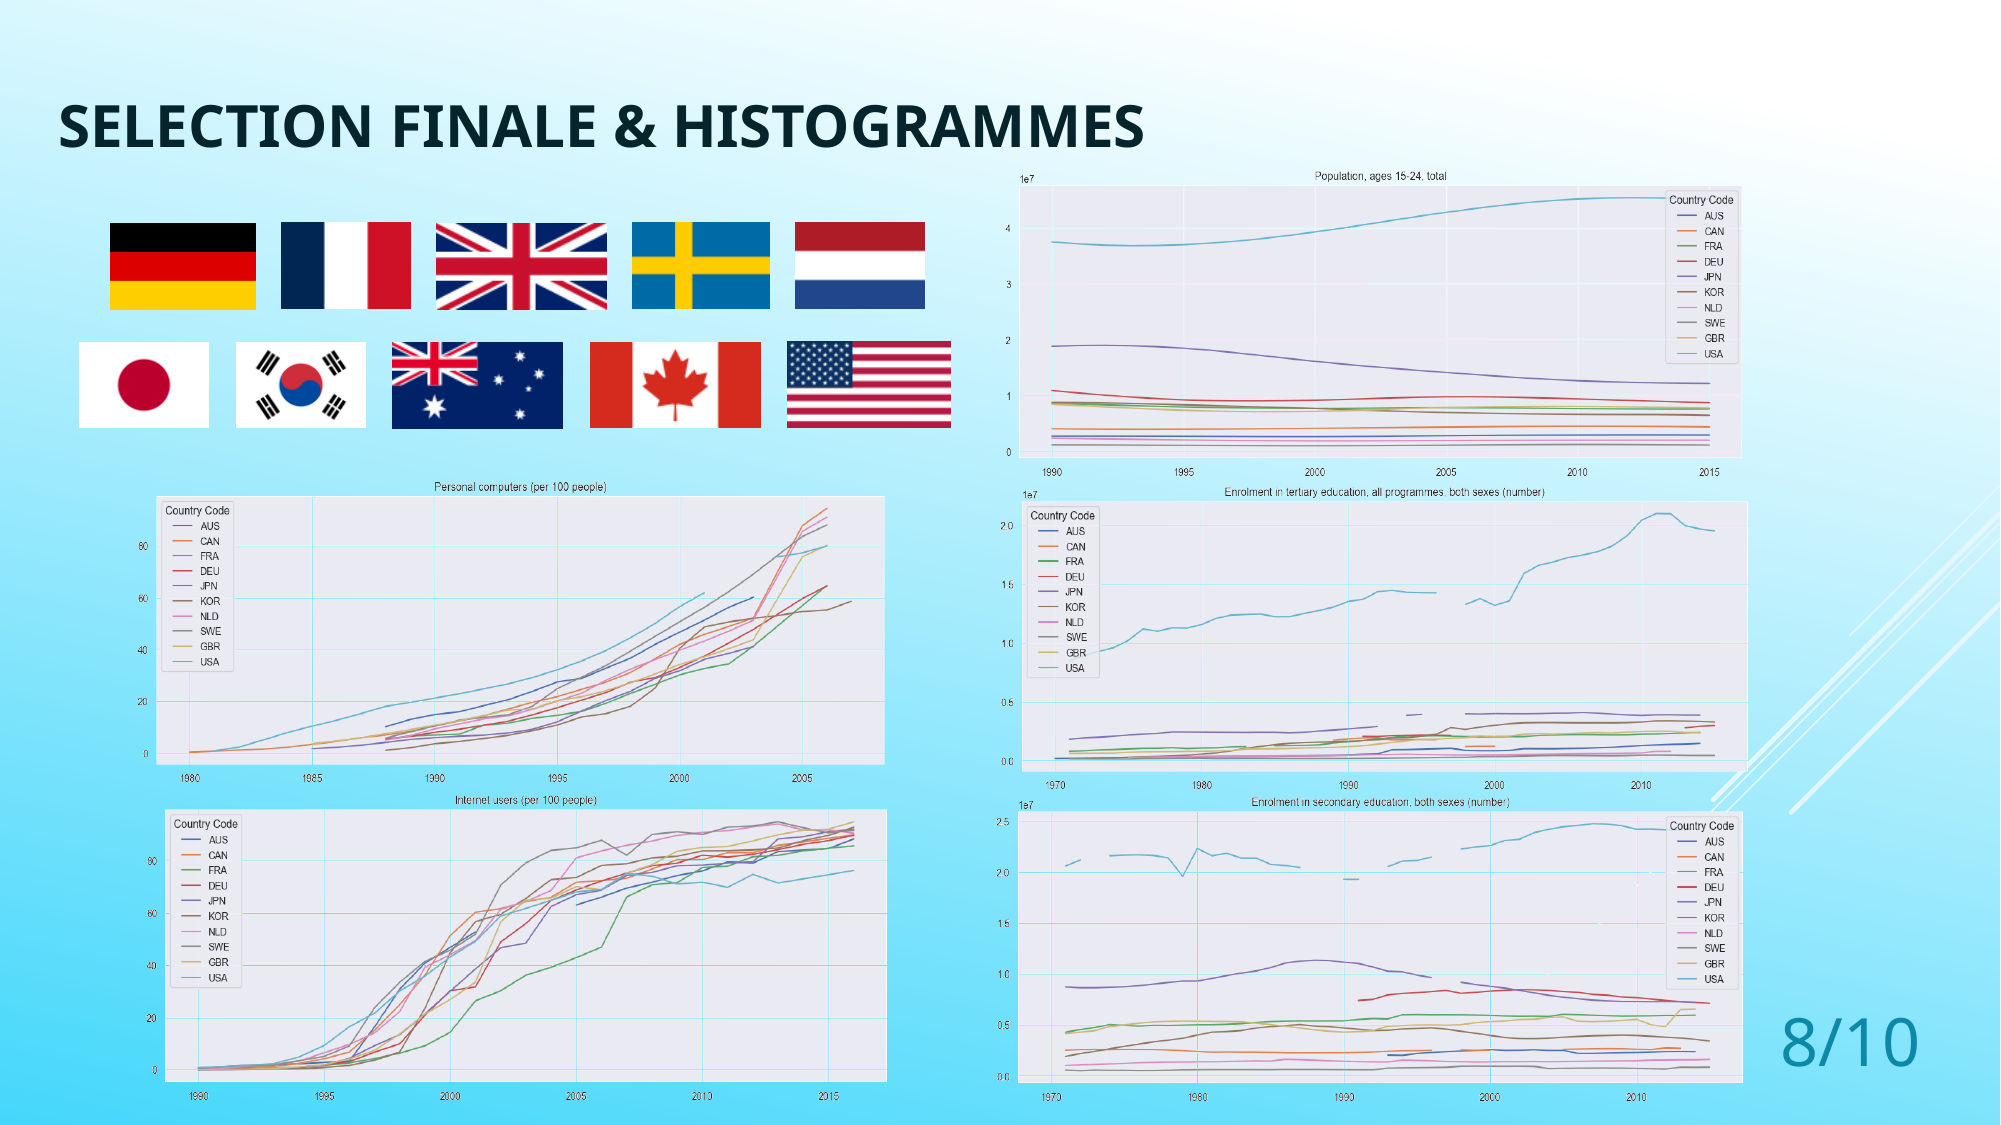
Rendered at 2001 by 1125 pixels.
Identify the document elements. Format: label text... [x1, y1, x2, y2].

picture [280, 222, 411, 309]
picture [435, 223, 607, 310]
text_box SELECTION FINALE & histogrammes [43, 61, 2000, 186]
picture [632, 222, 770, 309]
picture [392, 342, 564, 429]
picture [989, 163, 1753, 1110]
picture [589, 342, 761, 429]
picture [79, 342, 210, 429]
slide_number 8/10 [1749, 977, 1936, 1088]
picture [235, 342, 366, 429]
picture [787, 341, 951, 429]
picture [131, 475, 892, 1108]
picture [110, 222, 256, 310]
picture [795, 222, 926, 309]
